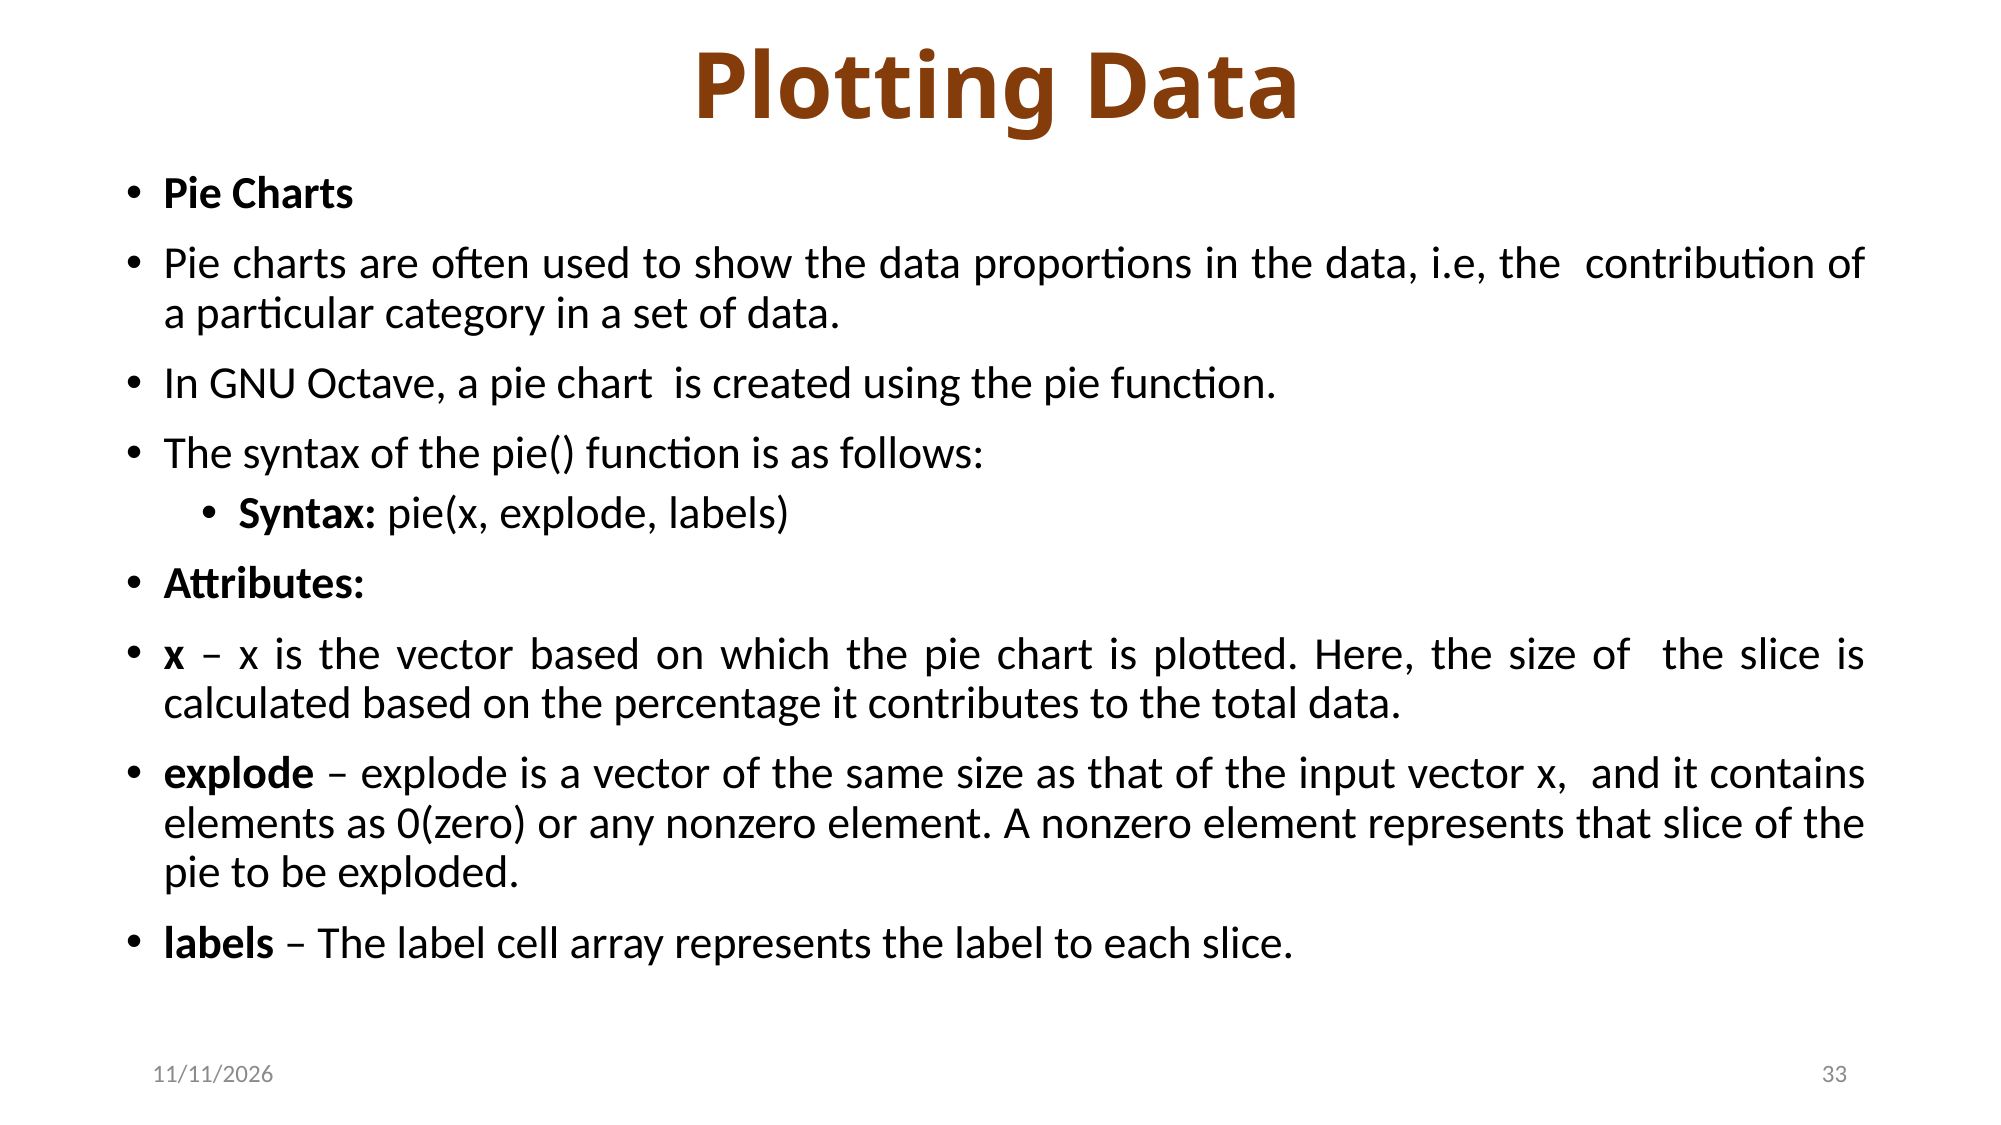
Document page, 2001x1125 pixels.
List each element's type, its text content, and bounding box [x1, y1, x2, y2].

slide_number 33 [1412, 1042, 1863, 1103]
title Plotting Data [209, 51, 1785, 127]
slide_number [137, 1042, 588, 1103]
list Pie Charts Pie charts are often used to show the data proportions in the data, i.e, the contribution of a particular category in a set of data. In GNU Octave, a pie chart is created using the pie function. The syntax of the pie() function is as follows: Syntax: pie(x, explode, labels) Attributes: x – x is the vector based on which the pie chart is plotted. Here, the size of the slice is calculated based on the percentage it contributes to the total data. explode – explode is a vector of the same size as that of the input vector x, and it contains elements as 0(zero) or any nonzero element. A nonzero element represents that slice of the pie to be exploded. labels – The label cell array represents the label to each slice. [111, 161, 1883, 1109]
